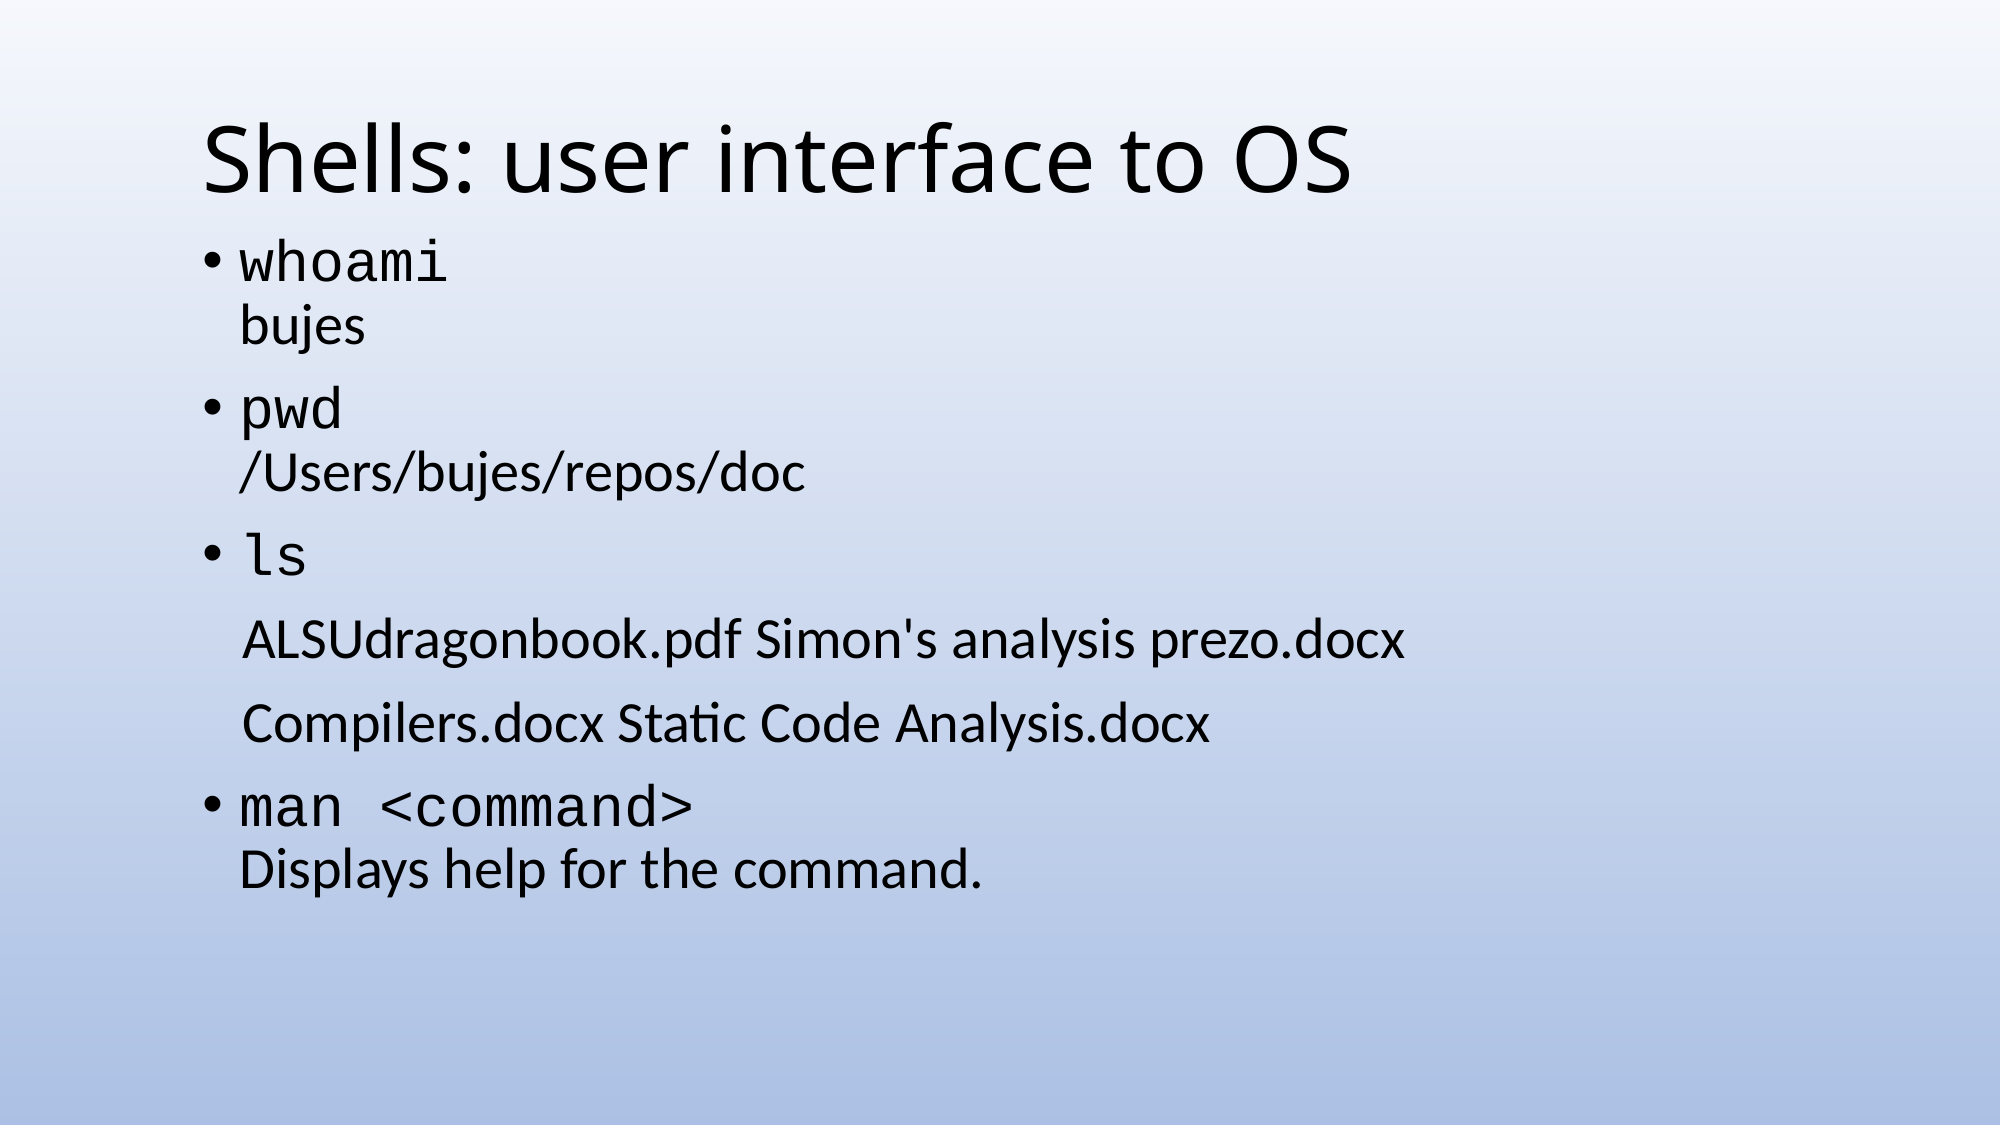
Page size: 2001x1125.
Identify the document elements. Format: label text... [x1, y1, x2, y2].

list whoami bujes pwd /Users/bujes/repos/doc ls ALSUdragonbook.pdf Simon's analysis prezo.docx Compilers.docx Static Code Analysis.docx man <command> Displays help for the command. [187, 224, 1813, 950]
title Shells: user interface to OS [187, 101, 1813, 224]
